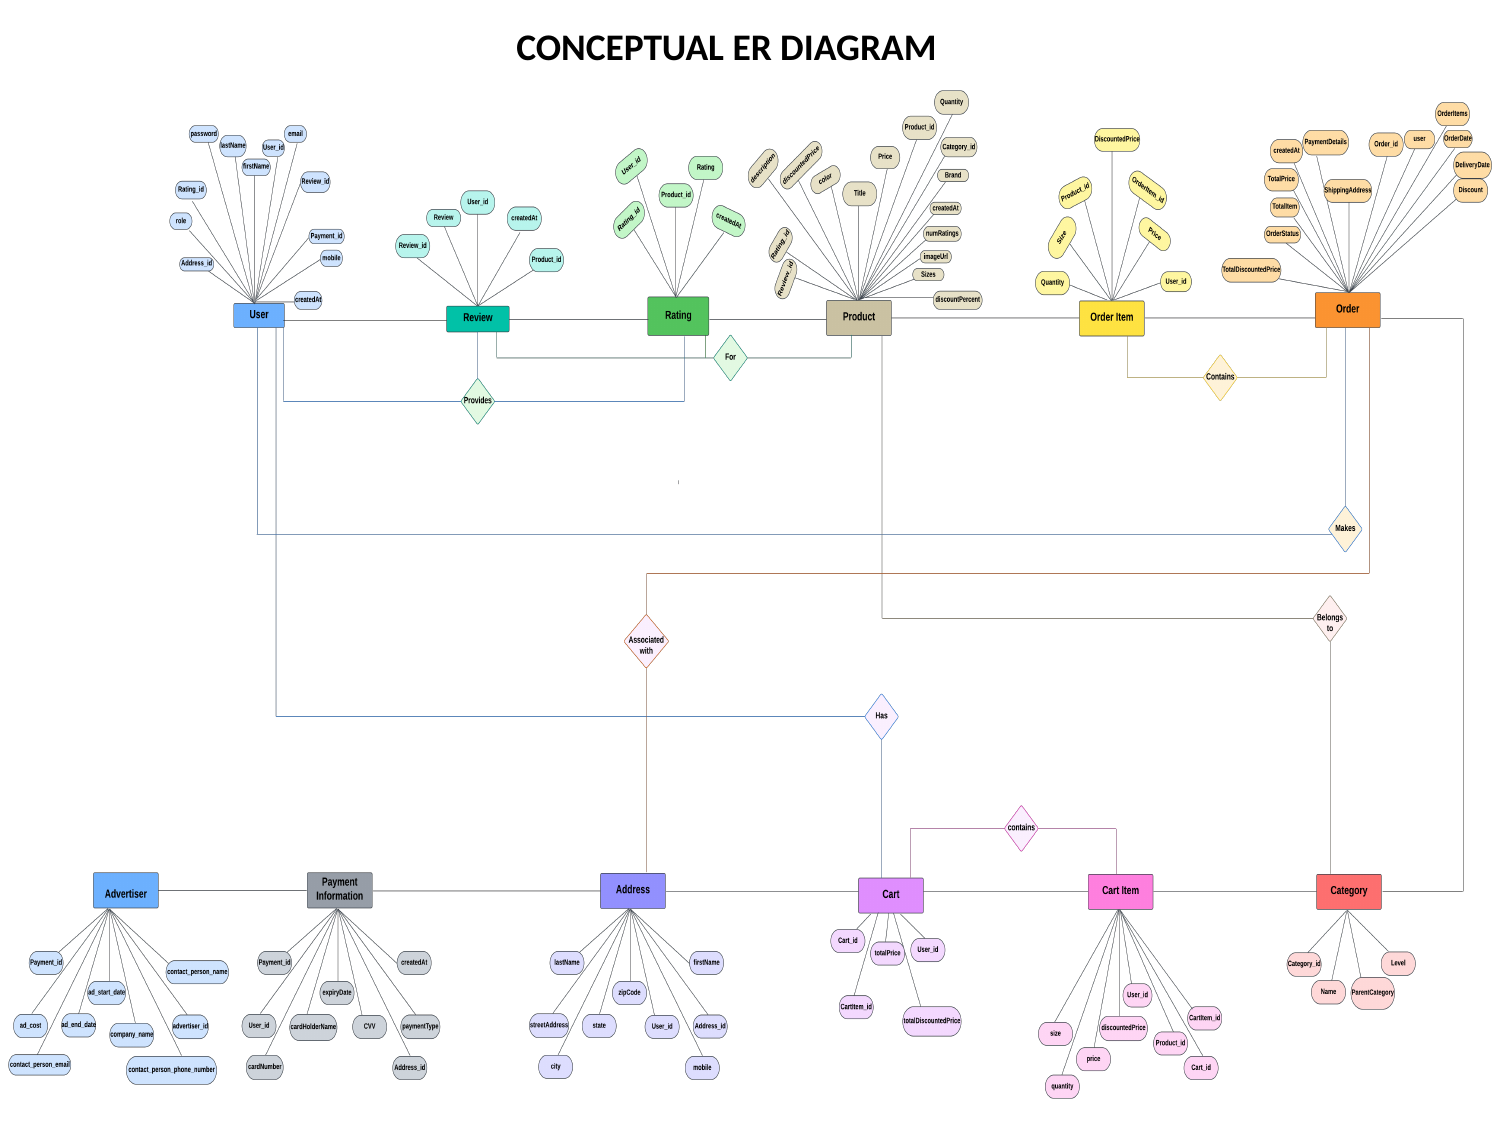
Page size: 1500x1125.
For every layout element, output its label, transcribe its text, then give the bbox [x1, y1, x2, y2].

text_box CONCEPTUAL ER DIAGRAM [489, 15, 965, 79]
picture [0, 79, 1500, 1110]
